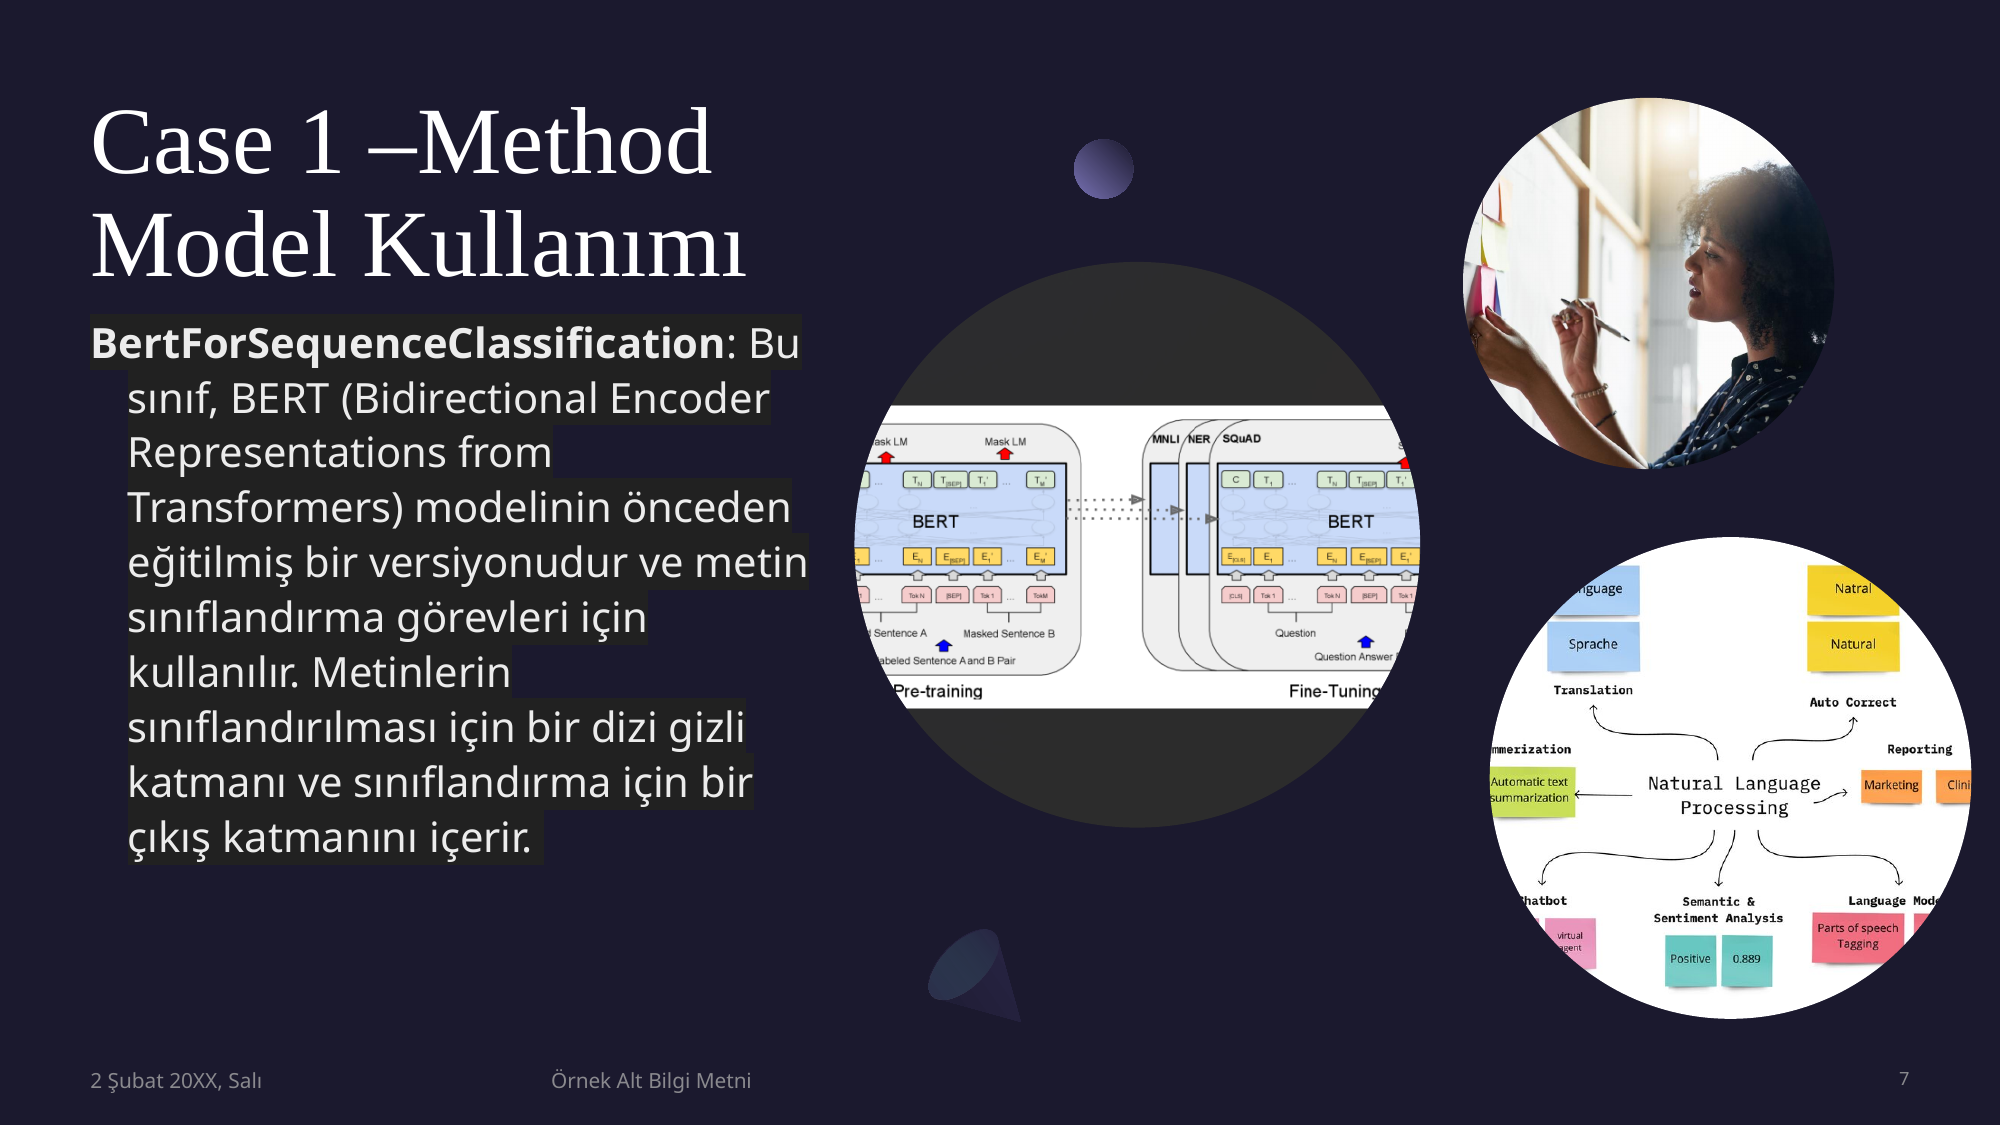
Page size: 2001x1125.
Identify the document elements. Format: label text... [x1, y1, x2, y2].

picture [854, 261, 1421, 828]
slide_number 7 [1632, 1067, 1910, 1093]
list BertForSequenceClassification: Bu sınıf, BERT (Bidirectional Encoder Representations from Transformers) modelinin önceden eğitilmiş bir versiyonudur ve metin sınıflandırma görevleri için kullanılır. Metinlerin sınıflandırılması için bir dizi gizli katmanı ve sınıflandırma için bir çıkış katmanını içerir. [90, 311, 812, 1000]
slide_number 2 Şubat 20XX, Salı [90, 1067, 522, 1093]
picture [1462, 97, 1835, 470]
title Case 1 –Method Model Kullanımı [90, 90, 812, 297]
picture [1489, 537, 1972, 1019]
footer Örnek Alt Bilgi Metni [551, 1067, 1598, 1093]
